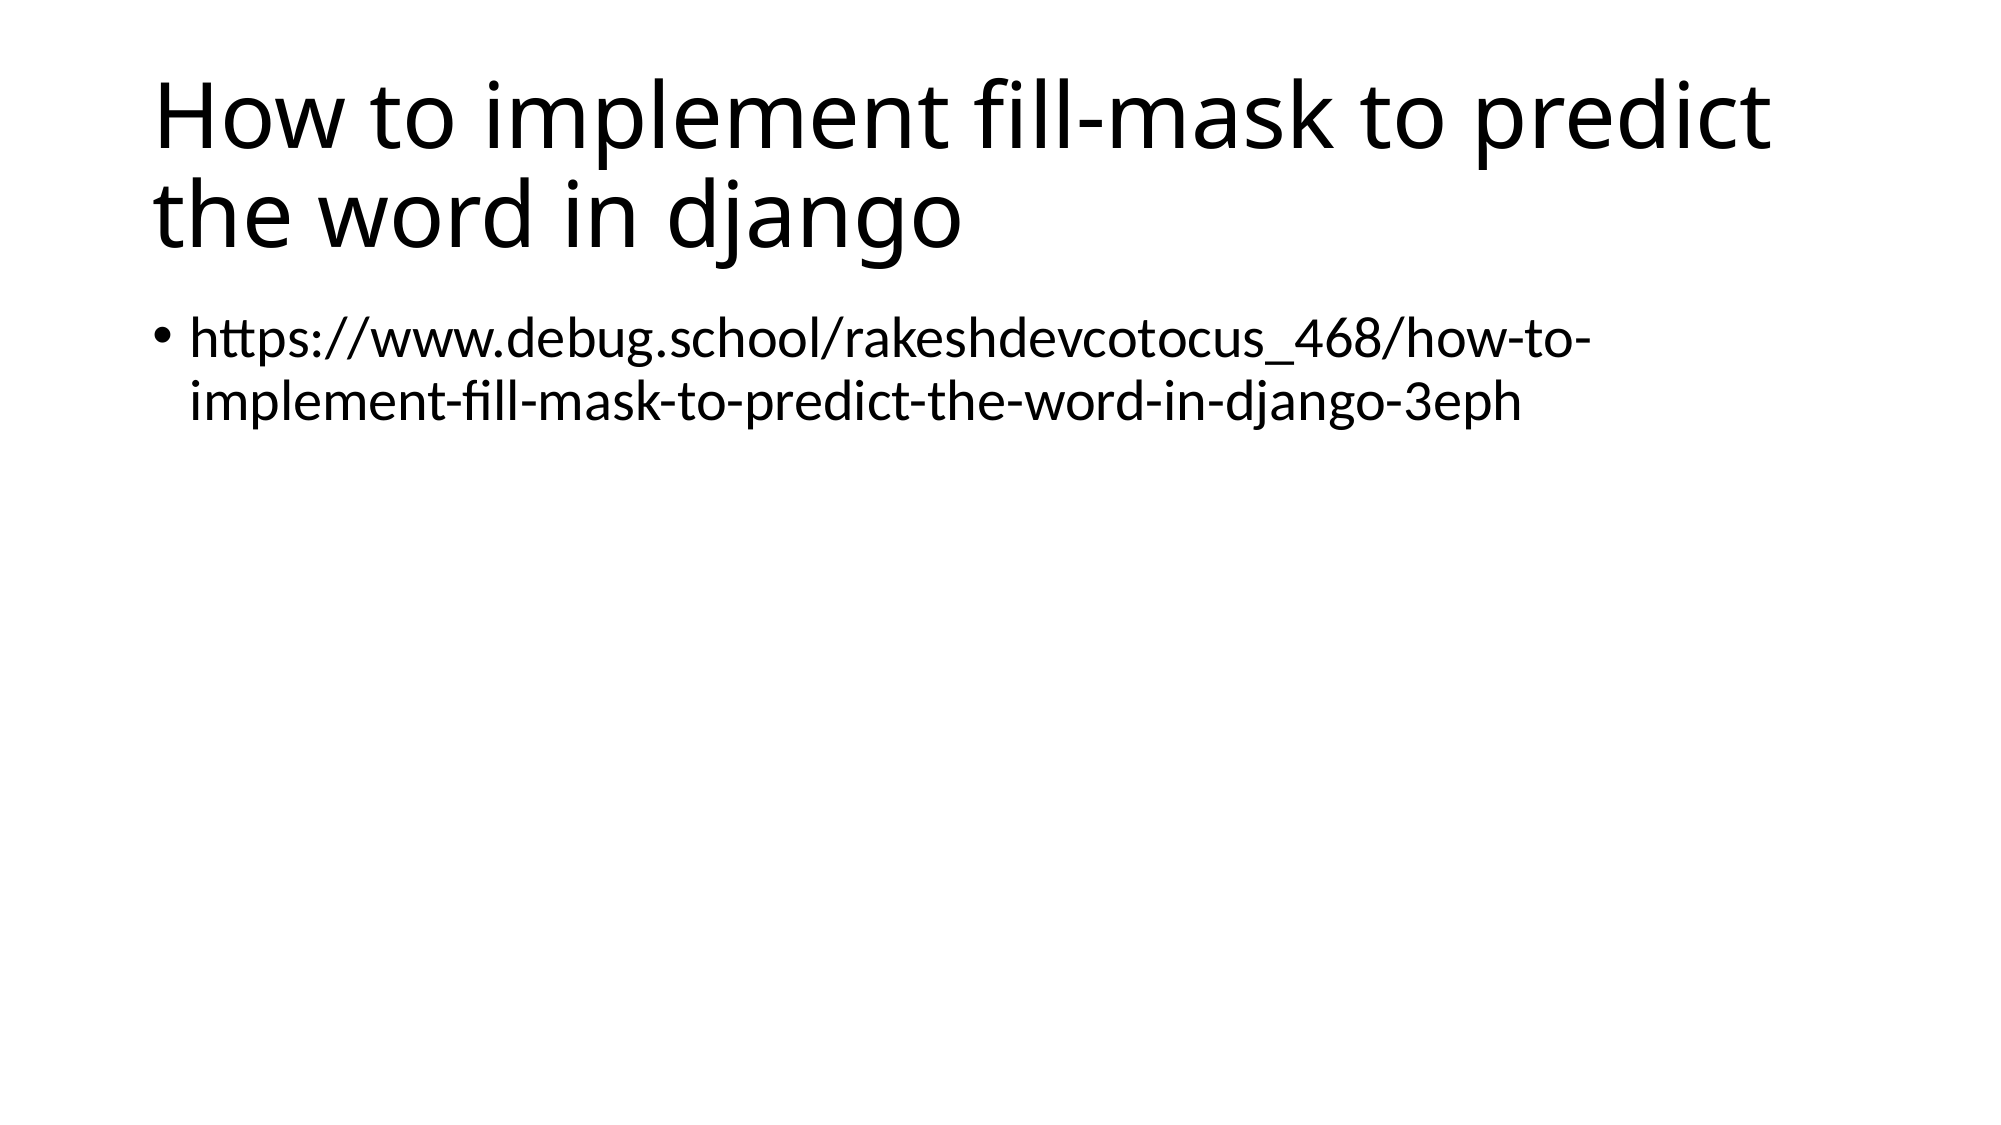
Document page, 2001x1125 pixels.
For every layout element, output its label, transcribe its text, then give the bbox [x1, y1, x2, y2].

list https://www.debug.school/rakeshdevcotocus_468/how-to-implement-fill-mask-to-predict-the-word-in-django-3eph [137, 299, 1863, 1014]
title How to implement fill-mask to predict the word in django [137, 59, 1863, 278]
